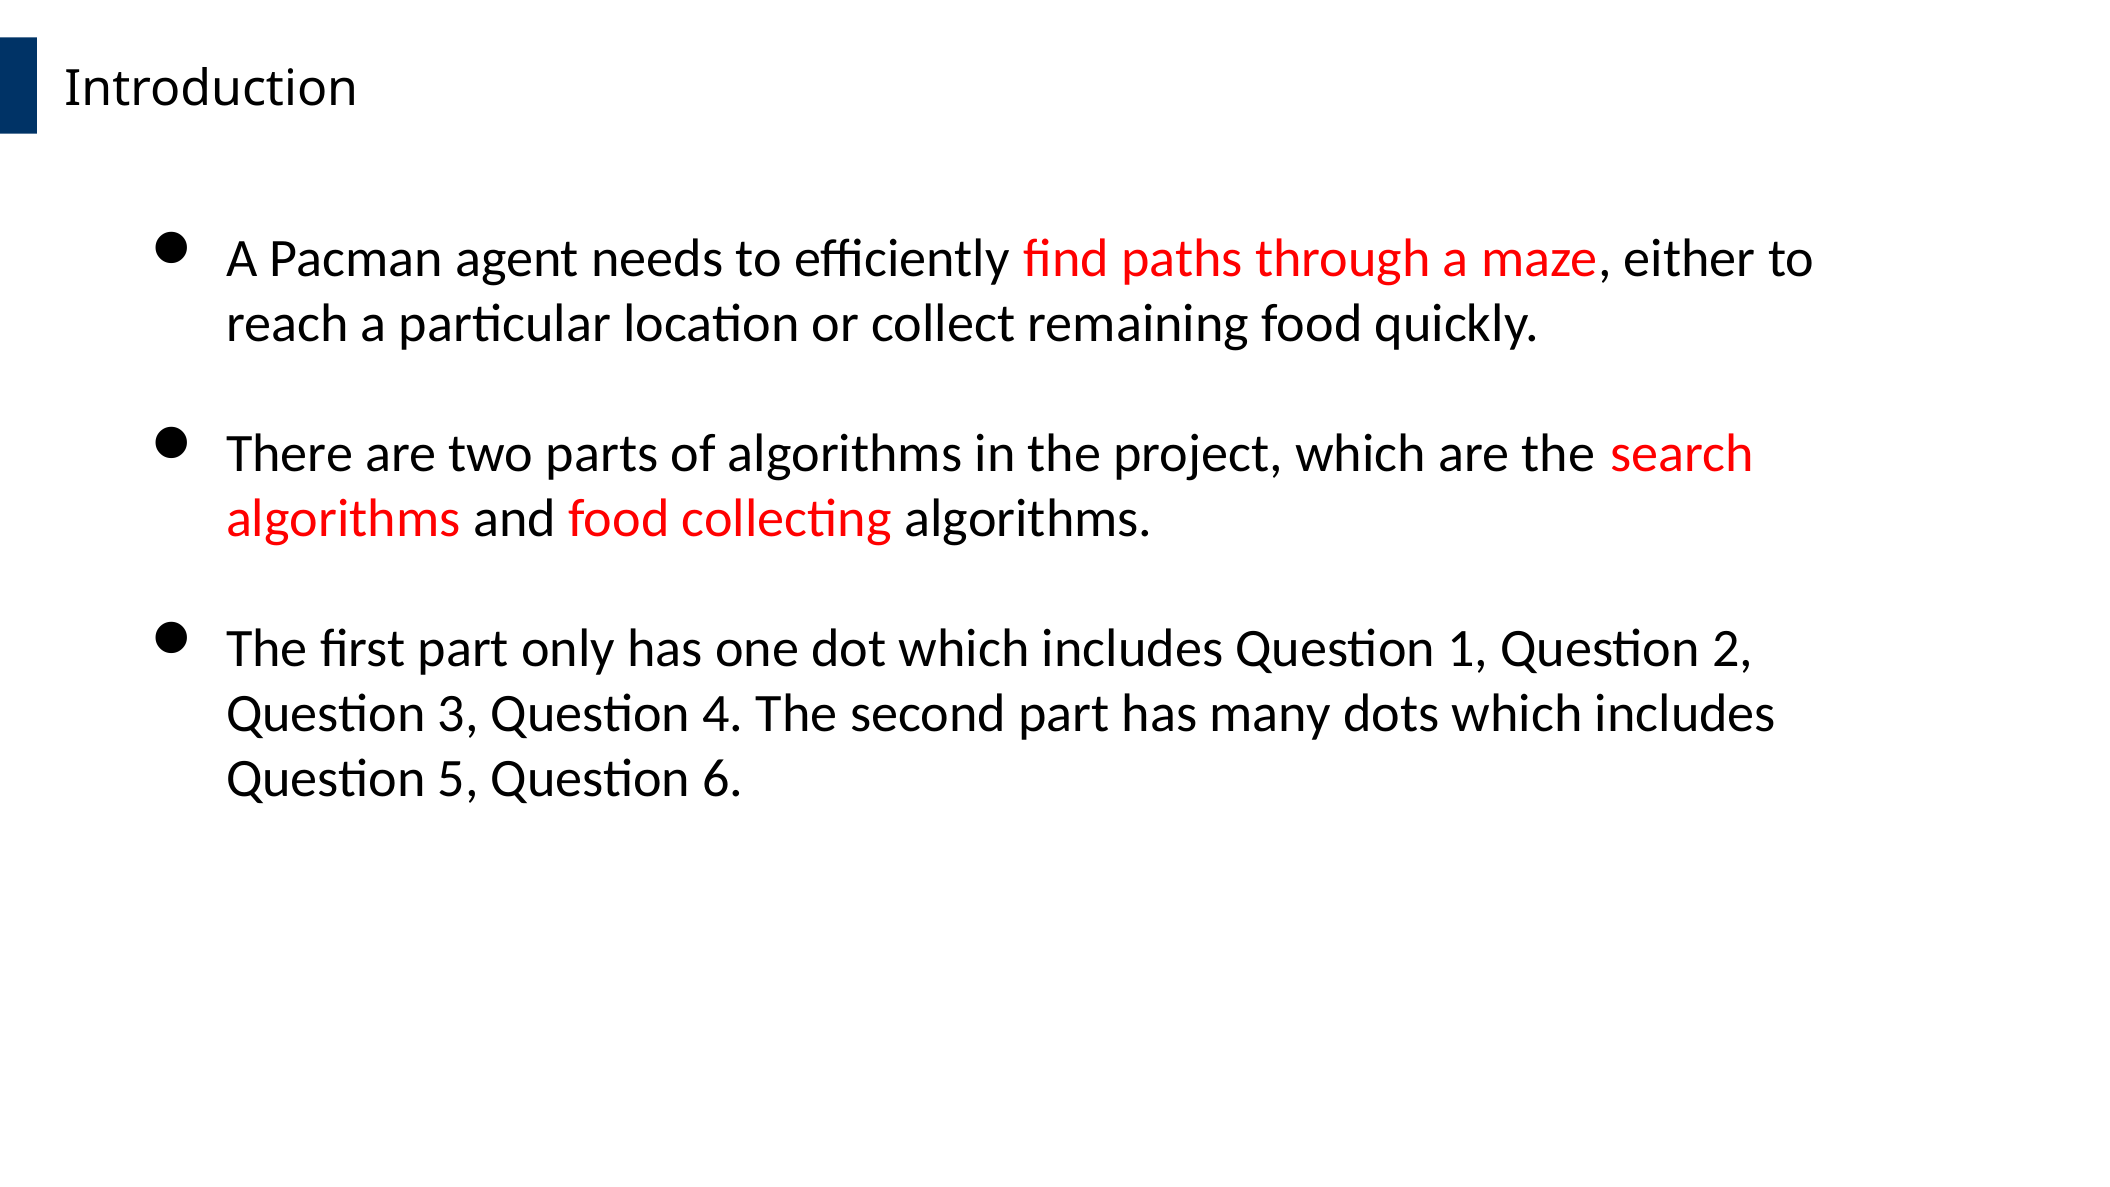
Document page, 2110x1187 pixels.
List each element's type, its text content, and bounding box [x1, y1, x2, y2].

text_box Introduction [64, 55, 382, 116]
text_box [0, 36, 38, 135]
text_box A Pacman agent needs to efficiently find paths through a maze, either to reach a particular location or collect remaining food quickly. There are two parts of algorithms in the project, which are the search algorithms and food collecting algorithms. The first part only has one dot which includes Question 1, Question 2, Question 3, Question 4. The second part has many dots which includes Question 5, Question 6. [136, 215, 1956, 815]
